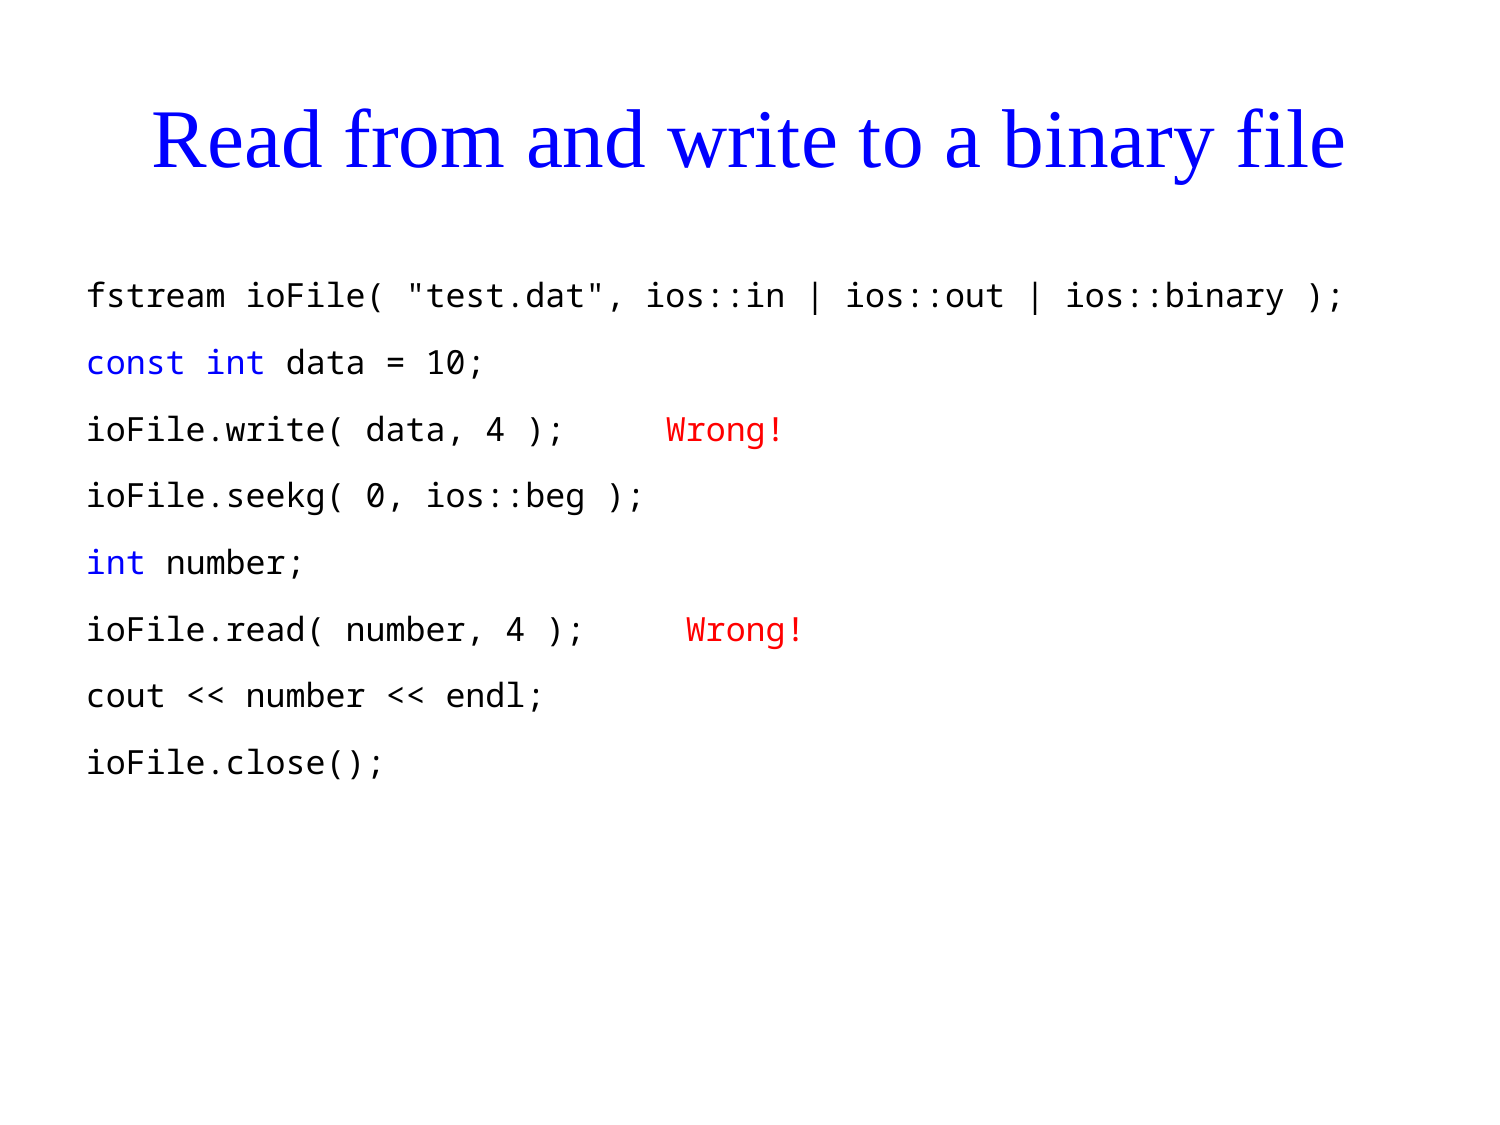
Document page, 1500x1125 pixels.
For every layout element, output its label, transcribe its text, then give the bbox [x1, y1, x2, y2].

title Read from and write to a binary file [40, 30, 1459, 238]
list fstream ioFile( "test.dat", ios::in | ios::out | ios::binary ); const int data = 10; ioFile.write( data, 4 ); Wrong! ioFile.seekg( 0, ios::beg ); int number; ioFile.read( number, 4 ); Wrong! cout << number << endl; ioFile.close(); [70, 266, 1430, 829]
